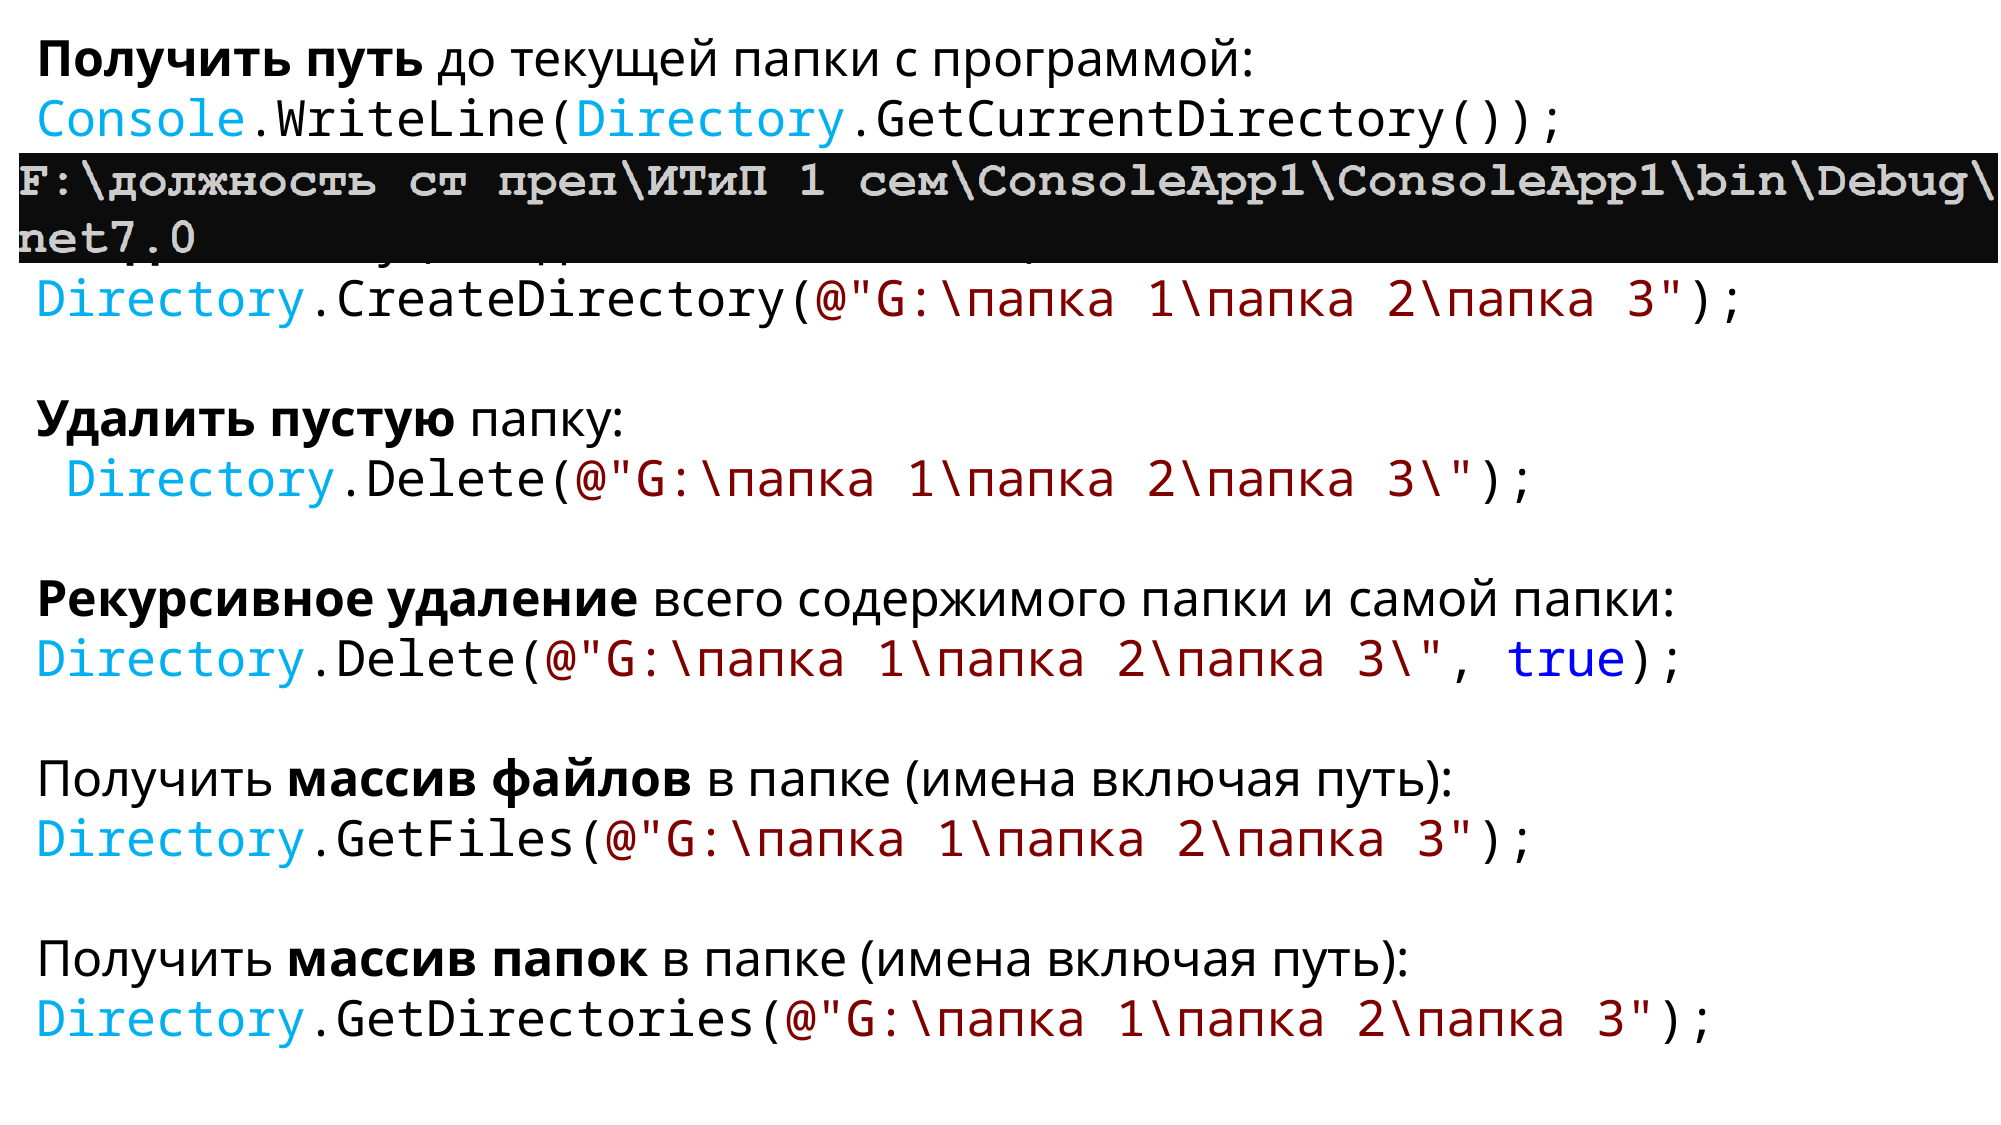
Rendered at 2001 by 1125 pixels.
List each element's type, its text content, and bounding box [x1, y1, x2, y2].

text_box [1008, 309, 1032, 355]
picture [19, 153, 1998, 263]
text_box Получить путь до текущей папки с программой: Console.WriteLine(Directory.GetCurrentDirectory()); Создать папку (и подпапки, если их нет): Directory.CreateDirectory(@"G:\папка 1\папка 2\папка 3"); Удалить пустую папку: Directory.Delete(@"G:\папка 1\папка 2\папка 3\"); Рекурсивное удаление всего содержимого папки и самой папки: Directory.Delete(@"G:\папка 1\папка 2\папка 3\", true); Получить массив файлов в папке (имена включая путь): Directory.GetFiles(@"G:\папка 1\папка 2\папка 3"); Получить массив папок в папке (имена включая путь): Directory.GetDirectories(@"G:\папка 1\папка 2\папка 3"); [21, 19, 1921, 153]
text_box Получить путь до текущей папки с программой: Console.WriteLine(Directory.GetCurrentDirectory()); Создать папку (и подпапки, если их нет): Directory.CreateDirectory(@"G:\папка 1\папка 2\папка 3"); Удалить пустую папку: Directory.Delete(@"G:\папка 1\папка 2\папка 3\"); Рекурсивное удаление всего содержимого папки и самой папки: Directory.Delete(@"G:\папка 1\папка 2\папка 3\", true); Получить массив файлов в папке (имена включая путь): Directory.GetFiles(@"G:\папка 1\папка 2\папка 3"); Получить массив папок в папке (имена включая путь): Directory.GetDirectories(@"G:\папка 1\папка 2\папка 3"); [21, 263, 1921, 1054]
